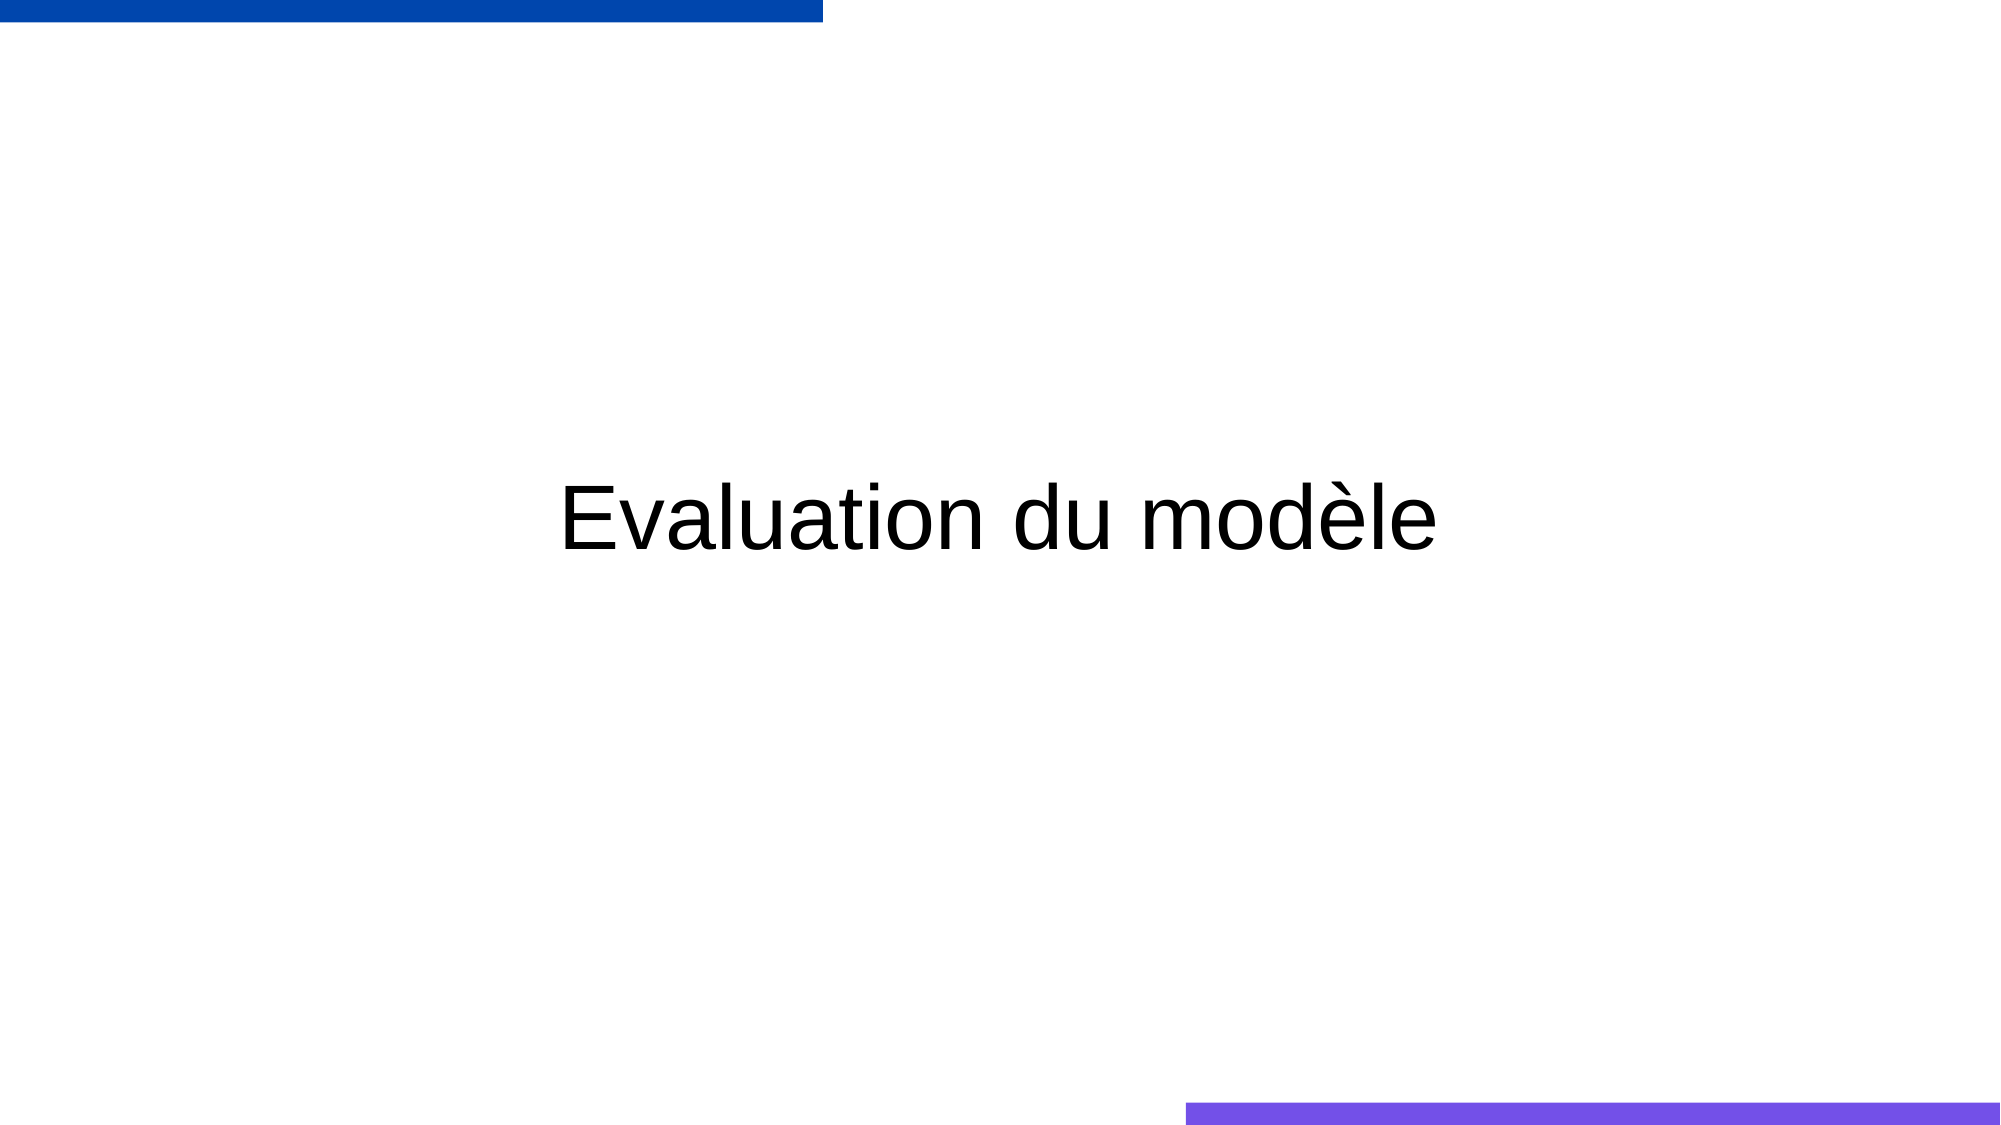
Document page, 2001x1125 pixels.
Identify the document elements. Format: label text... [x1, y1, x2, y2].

title Evaluation du modèle [249, 184, 1750, 576]
